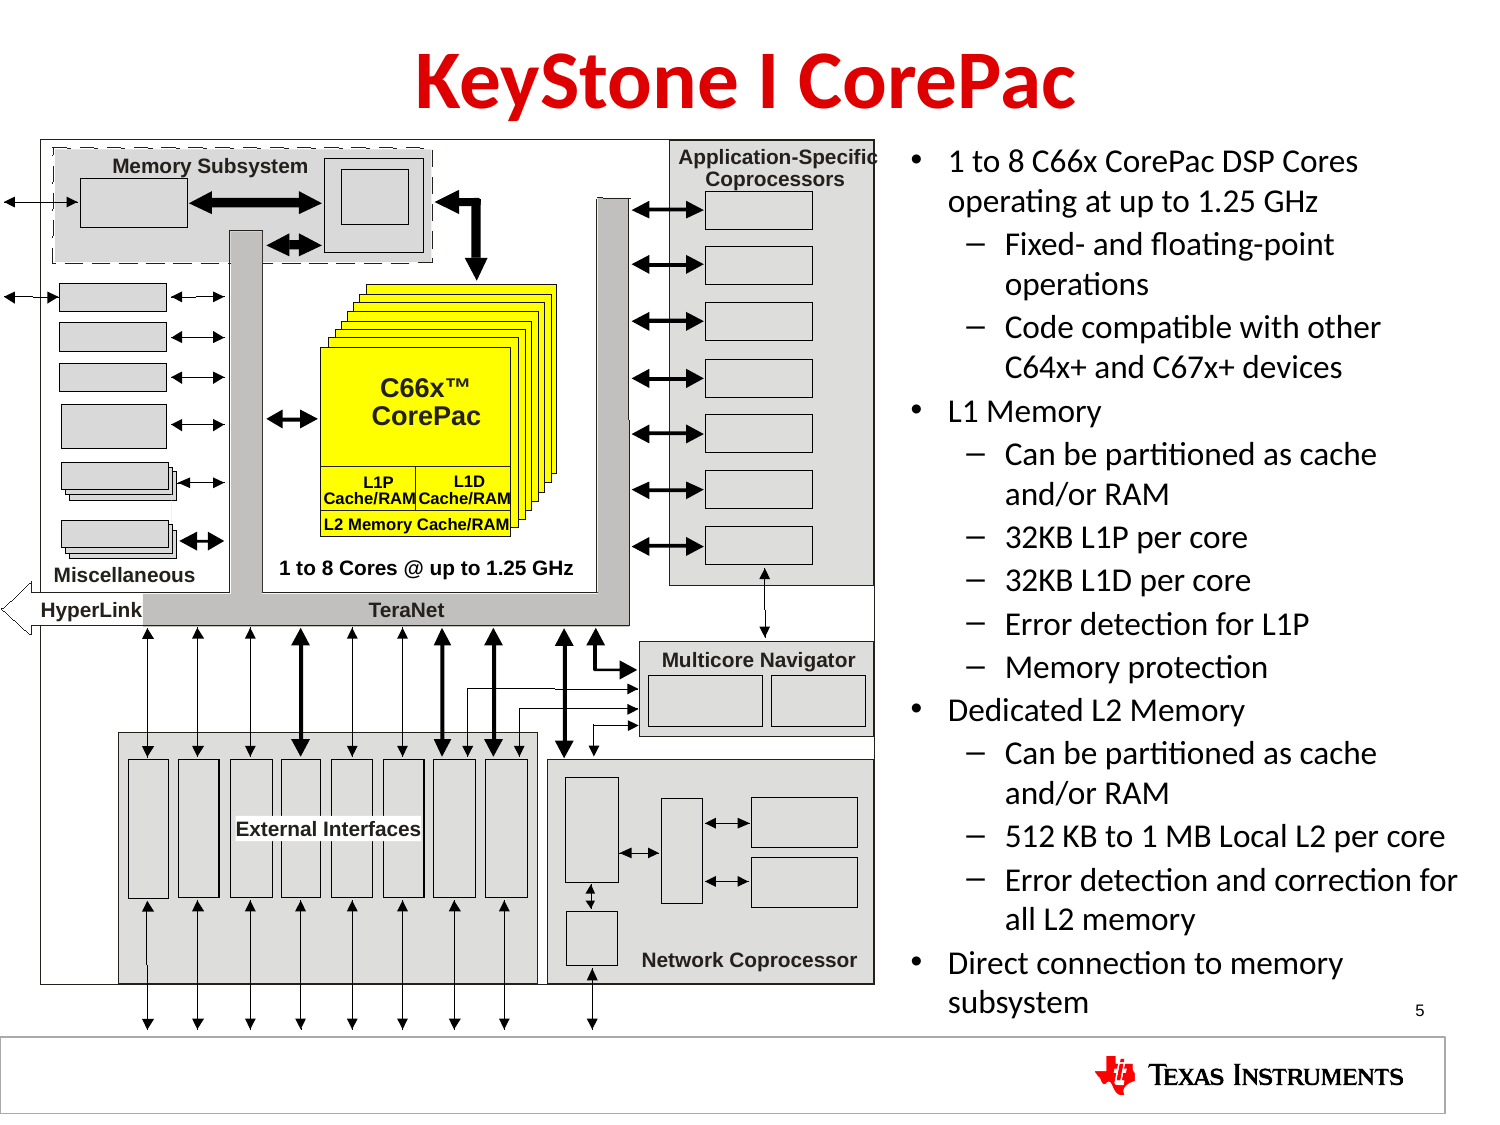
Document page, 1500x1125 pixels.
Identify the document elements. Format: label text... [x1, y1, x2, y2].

picture [1095, 1056, 1403, 1095]
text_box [0, 136, 880, 1031]
slide_number 5 [1089, 992, 1440, 1027]
title KeyStone I CorePac [71, 12, 1422, 138]
list 1 to 8 C66x CorePac DSP Cores operating at up to 1.25 GHz Fixed- and floating-point operations Code compatible with other C64x+ and C67x+ devices L1 Memory Can be partitioned as cache and/or RAM 32KB L1P per core 32KB L1D per core Error detection for L1P Memory protection Dedicated L2 Memory Can be partitioned as cache and/or RAM 512 KB to 1 MB Local L2 per core Error detection and correction for all L2 memory Direct connection to memory subsystem [895, 131, 1475, 1034]
